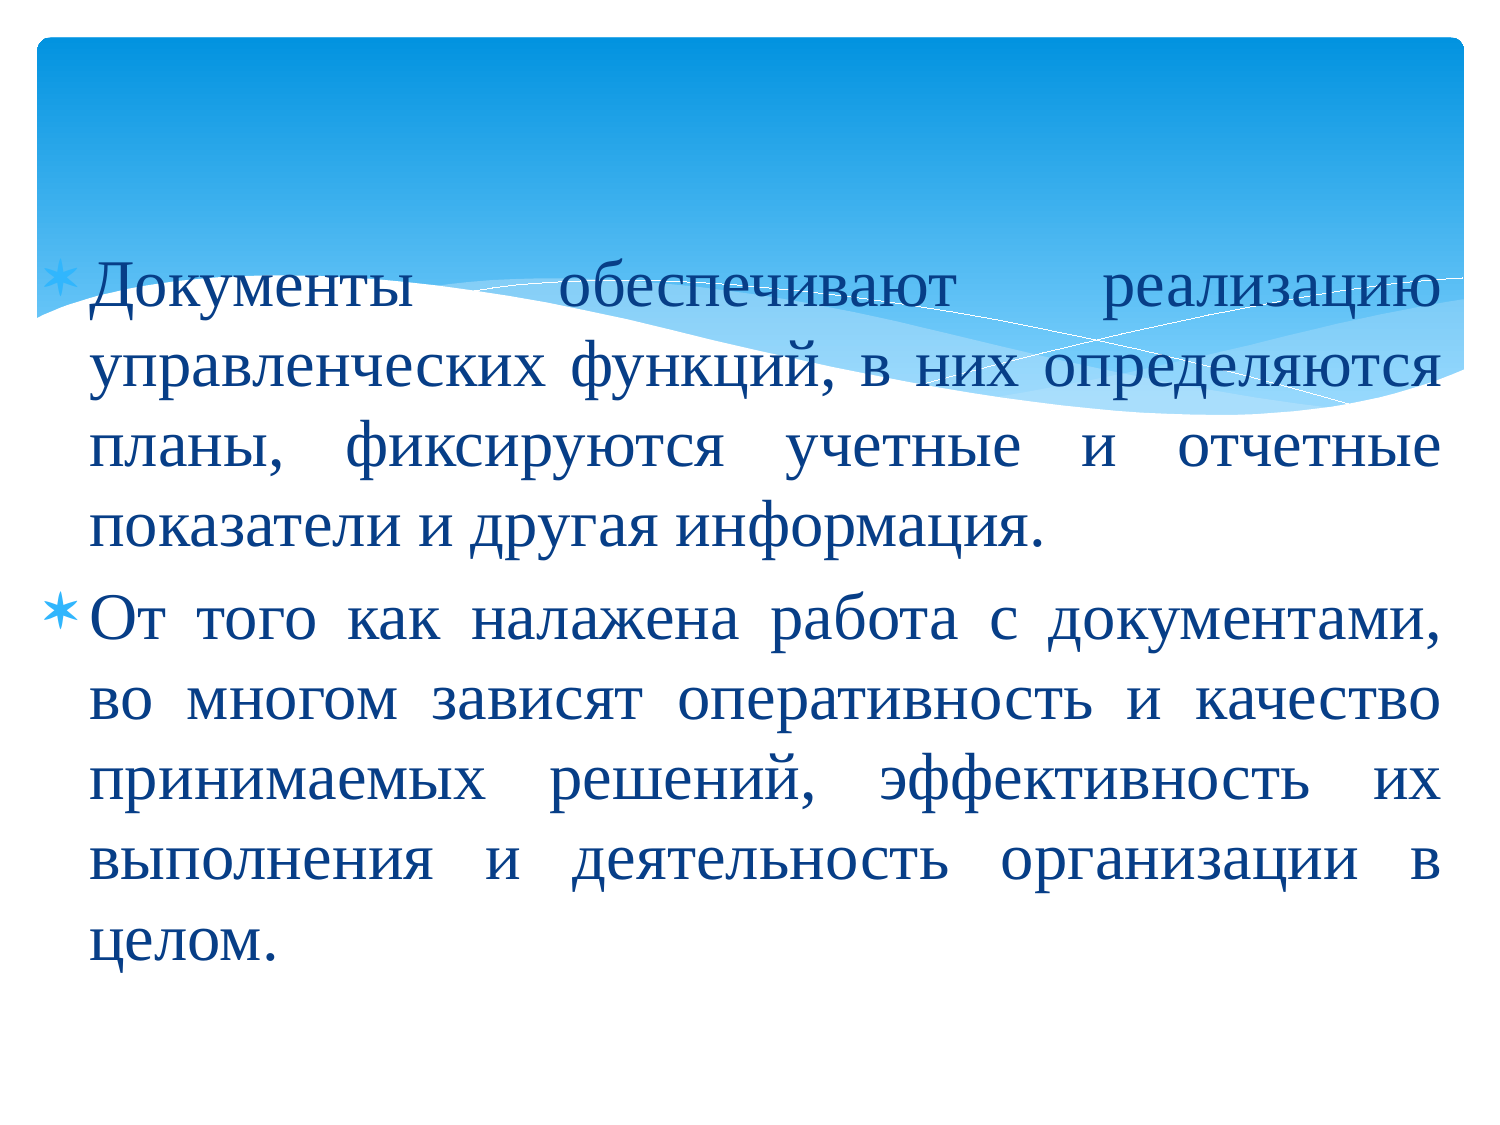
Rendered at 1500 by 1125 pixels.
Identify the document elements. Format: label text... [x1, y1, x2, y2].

list Документы обеспечивают реализацию управленческих функций, в них определяются планы, фиксируются учетные и отчетные показатели и другая информация. От того как налажена работа с документами, во многом зависят оперативность и качество принимаемых решений, эффективность их выполнения и деятельность организации в целом. [29, 231, 1459, 1005]
